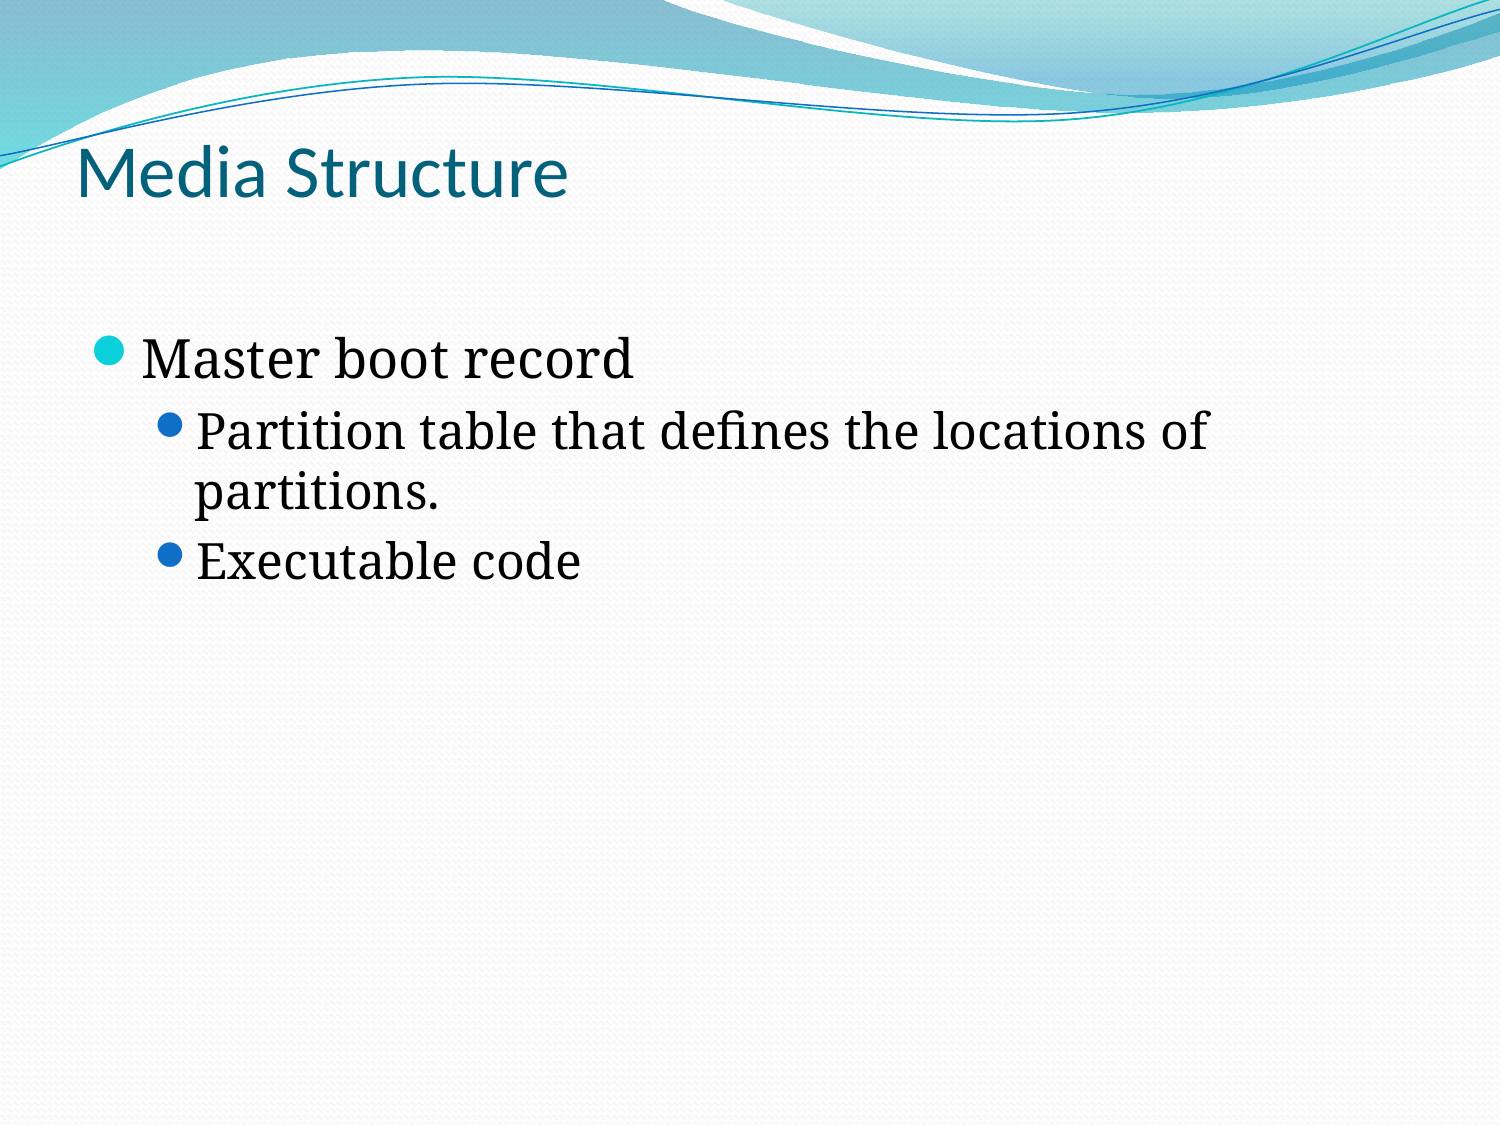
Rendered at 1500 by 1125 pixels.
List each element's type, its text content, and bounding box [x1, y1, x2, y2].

title Media Structure [75, 115, 1425, 303]
list Master boot record Partition table that defines the locations of partitions. Executable code [75, 317, 1425, 575]
